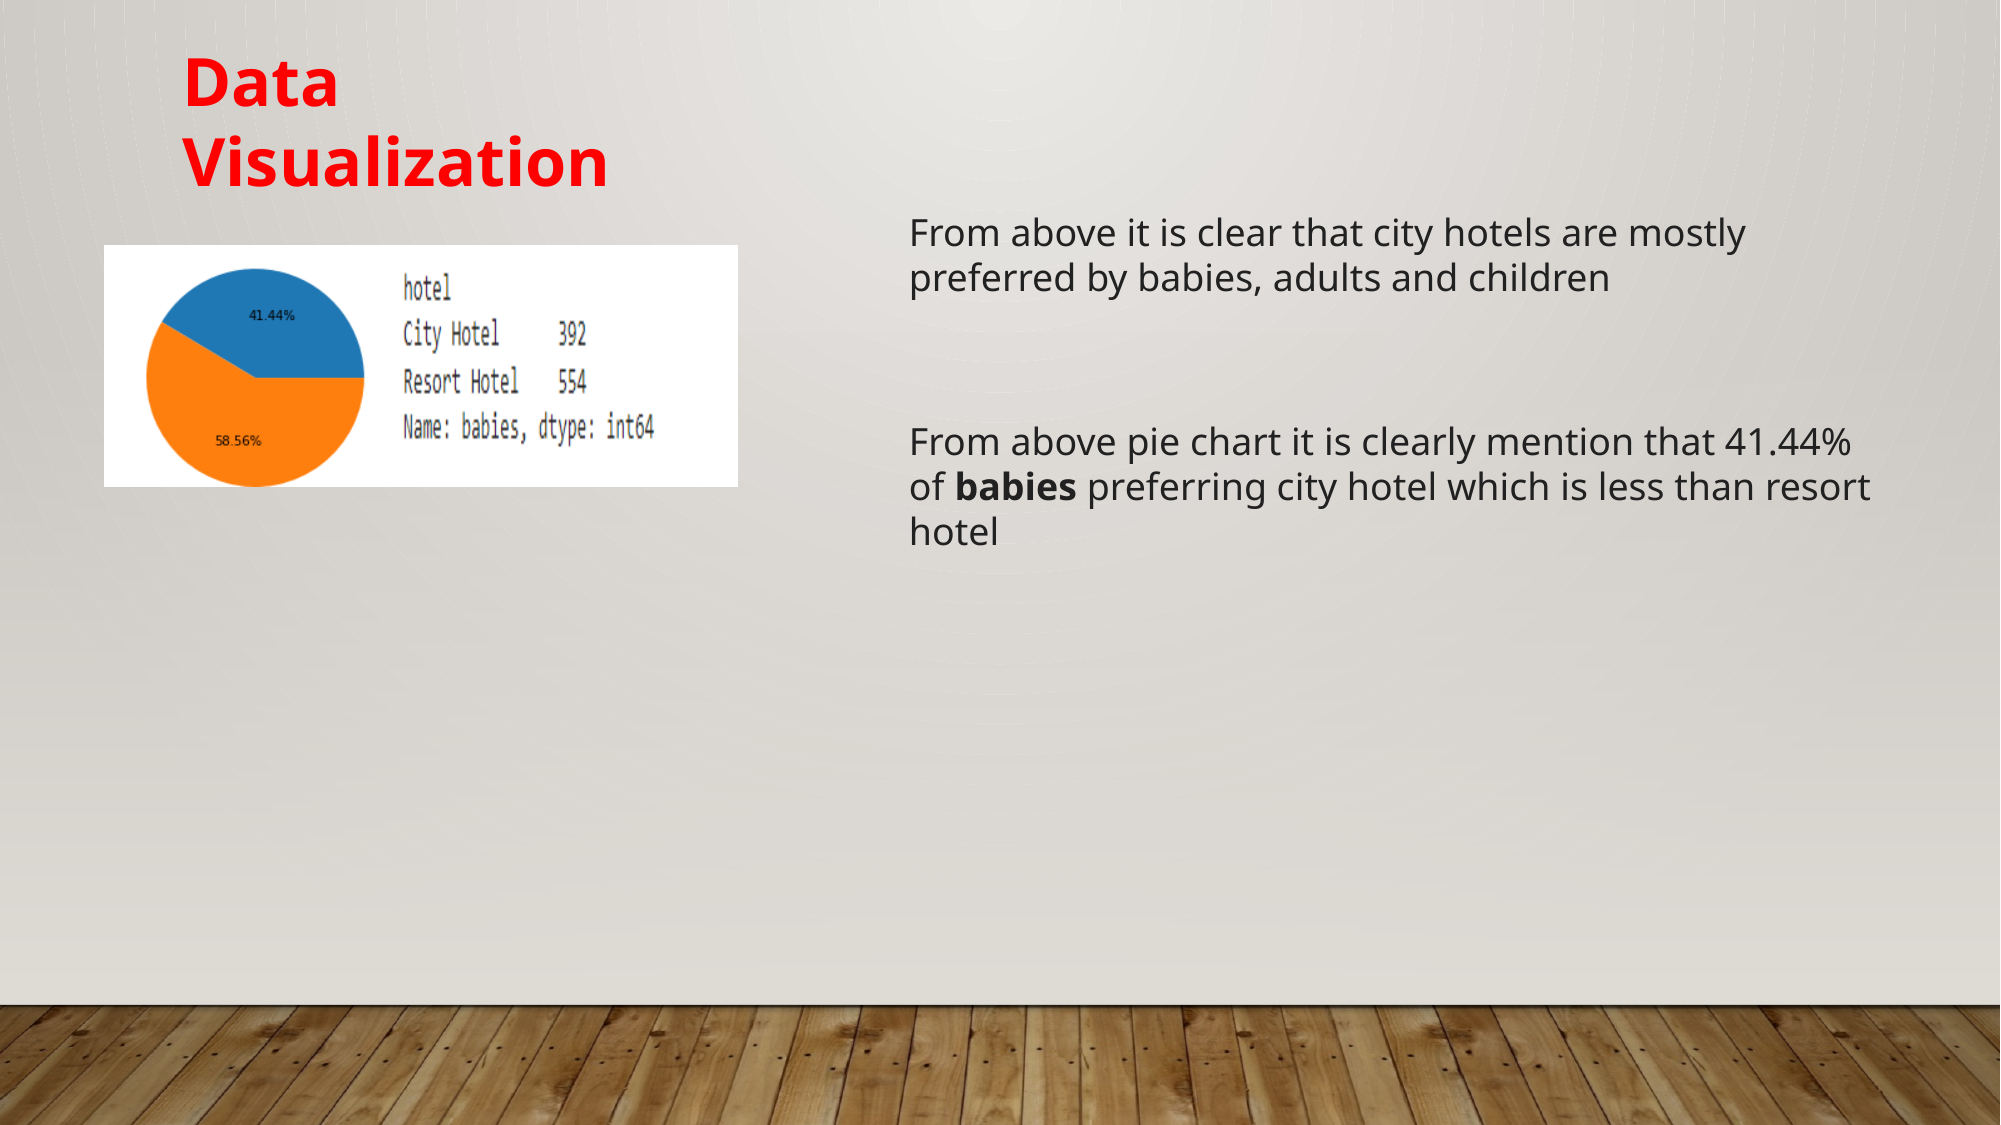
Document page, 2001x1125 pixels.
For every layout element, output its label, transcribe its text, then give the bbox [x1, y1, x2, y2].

picture [0, 1005, 2000, 1125]
text_box From above pie chart it is clearly mention that 41.44% of babies preferring city hotel which is less than resort hotel [894, 410, 1896, 561]
text_box From above it is clear that city hotels are mostly preferred by babies, adults and children [894, 202, 1896, 307]
text_box Data Visualization [167, 32, 788, 208]
picture [104, 245, 739, 487]
